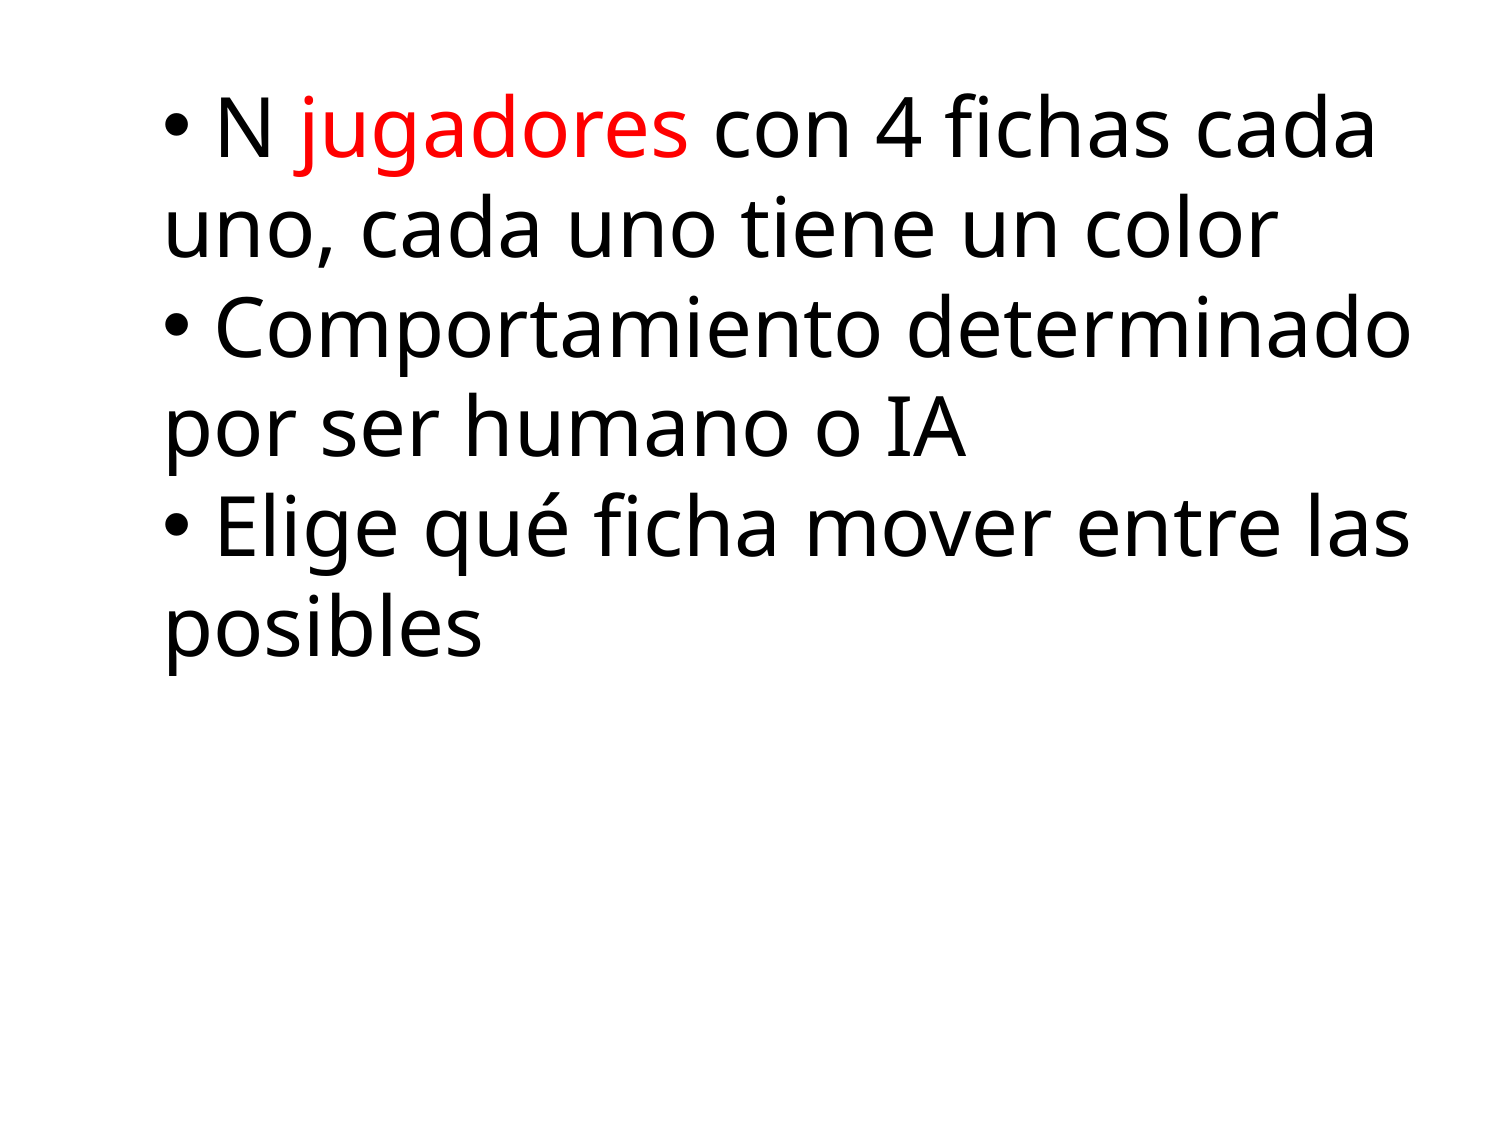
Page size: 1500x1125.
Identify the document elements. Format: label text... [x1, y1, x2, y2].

text_box N jugadores con 4 fichas cada uno, cada uno tiene un color Comportamiento determinado por ser humano o IA Elige qué ficha mover entre las posibles [147, 66, 1471, 681]
